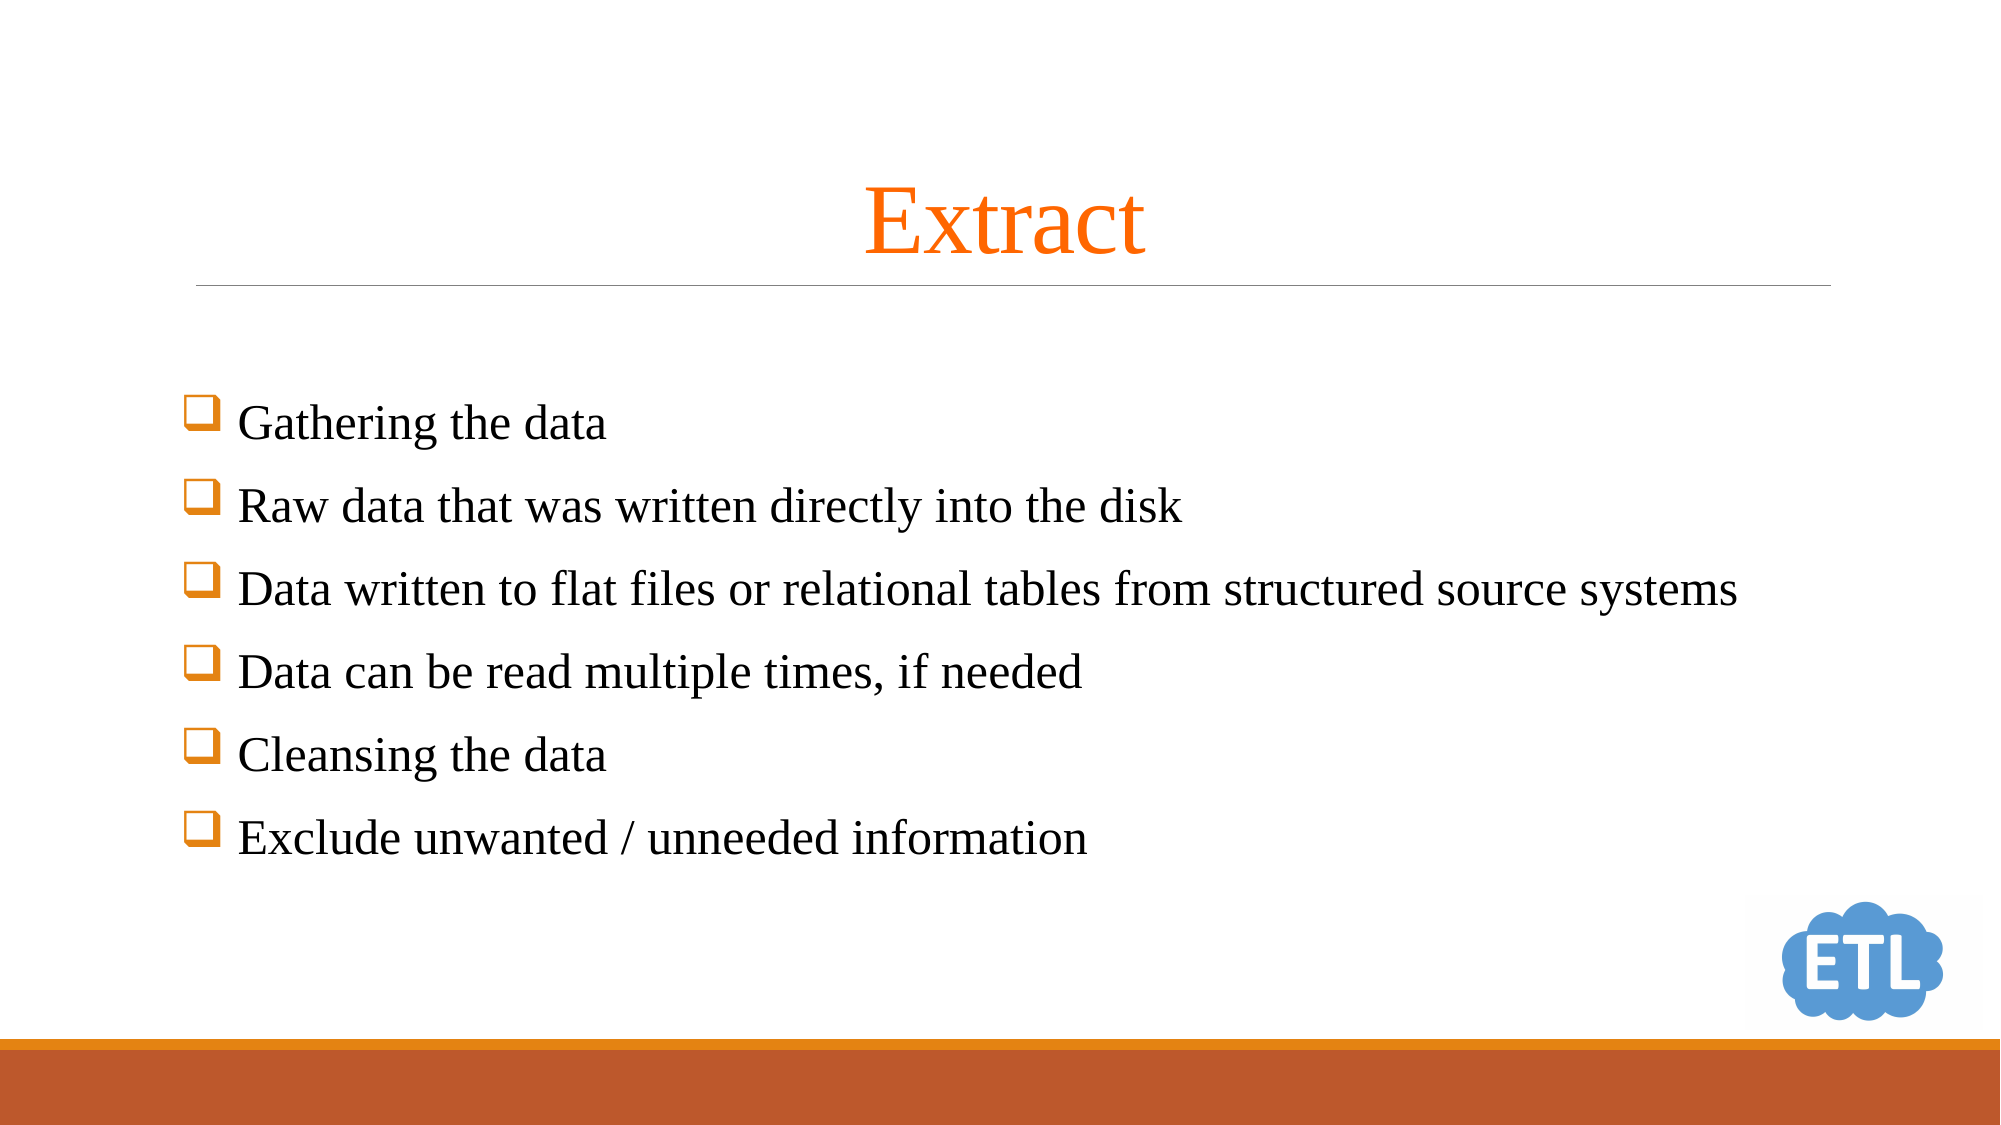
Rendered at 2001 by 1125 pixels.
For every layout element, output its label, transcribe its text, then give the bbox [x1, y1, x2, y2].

title Extract [180, 43, 1830, 282]
picture [1744, 895, 1983, 1030]
list Gathering the data Raw data that was written directly into the disk Data written to flat files or relational tables from structured source systems Data can be read multiple times, if needed Cleansing the data Exclude unwanted / unneeded information [180, 388, 1830, 963]
